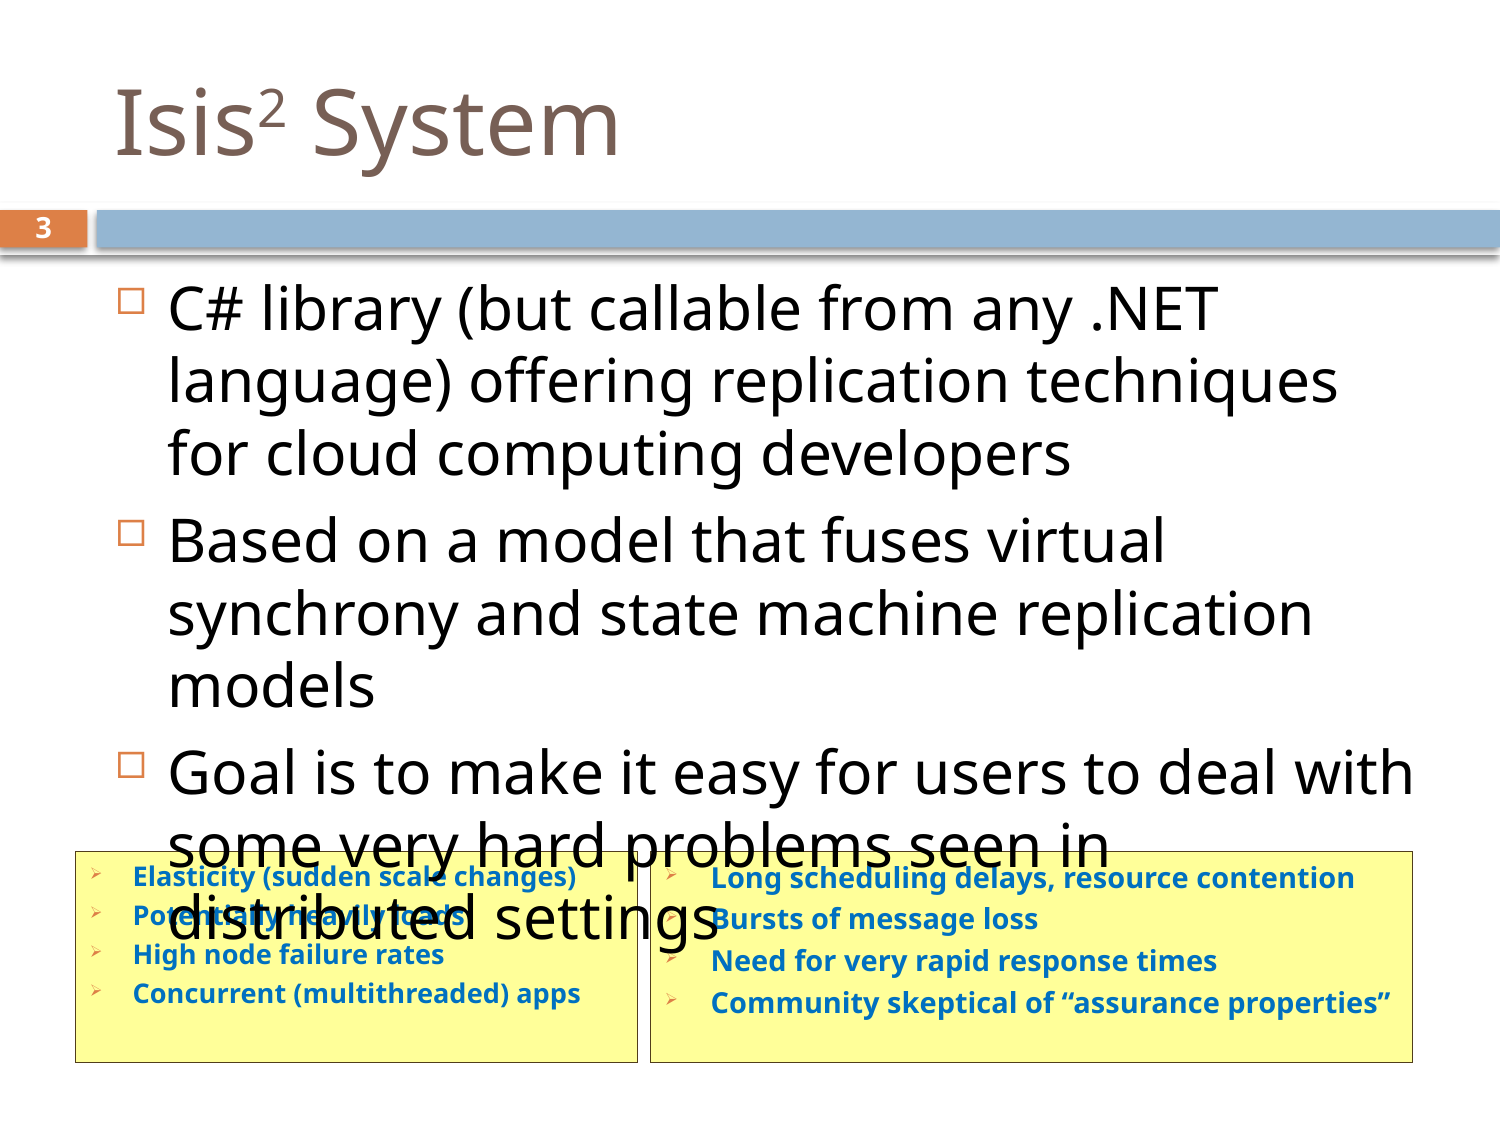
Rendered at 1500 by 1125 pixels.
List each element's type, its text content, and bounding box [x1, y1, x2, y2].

text_box C# library (but callable from any .NET language) offering replication techniques for cloud computing developers Based on a model that fuses virtual synchrony and state machine replication models Goal is to make it easy for users to deal with some very hard problems seen in distributed settings [100, 262, 1438, 1000]
list Elasticity (sudden scale changes) Potentially heavily loads High node failure rates Concurrent (multithreaded) apps [75, 851, 638, 1063]
title Isis2 System [99, 37, 1438, 200]
slide_number 3 [0, 208, 88, 249]
list Long scheduling delays, resource contention Bursts of message loss Need for very rapid response times Community skeptical of “assurance properties” [650, 1000, 1413, 1063]
